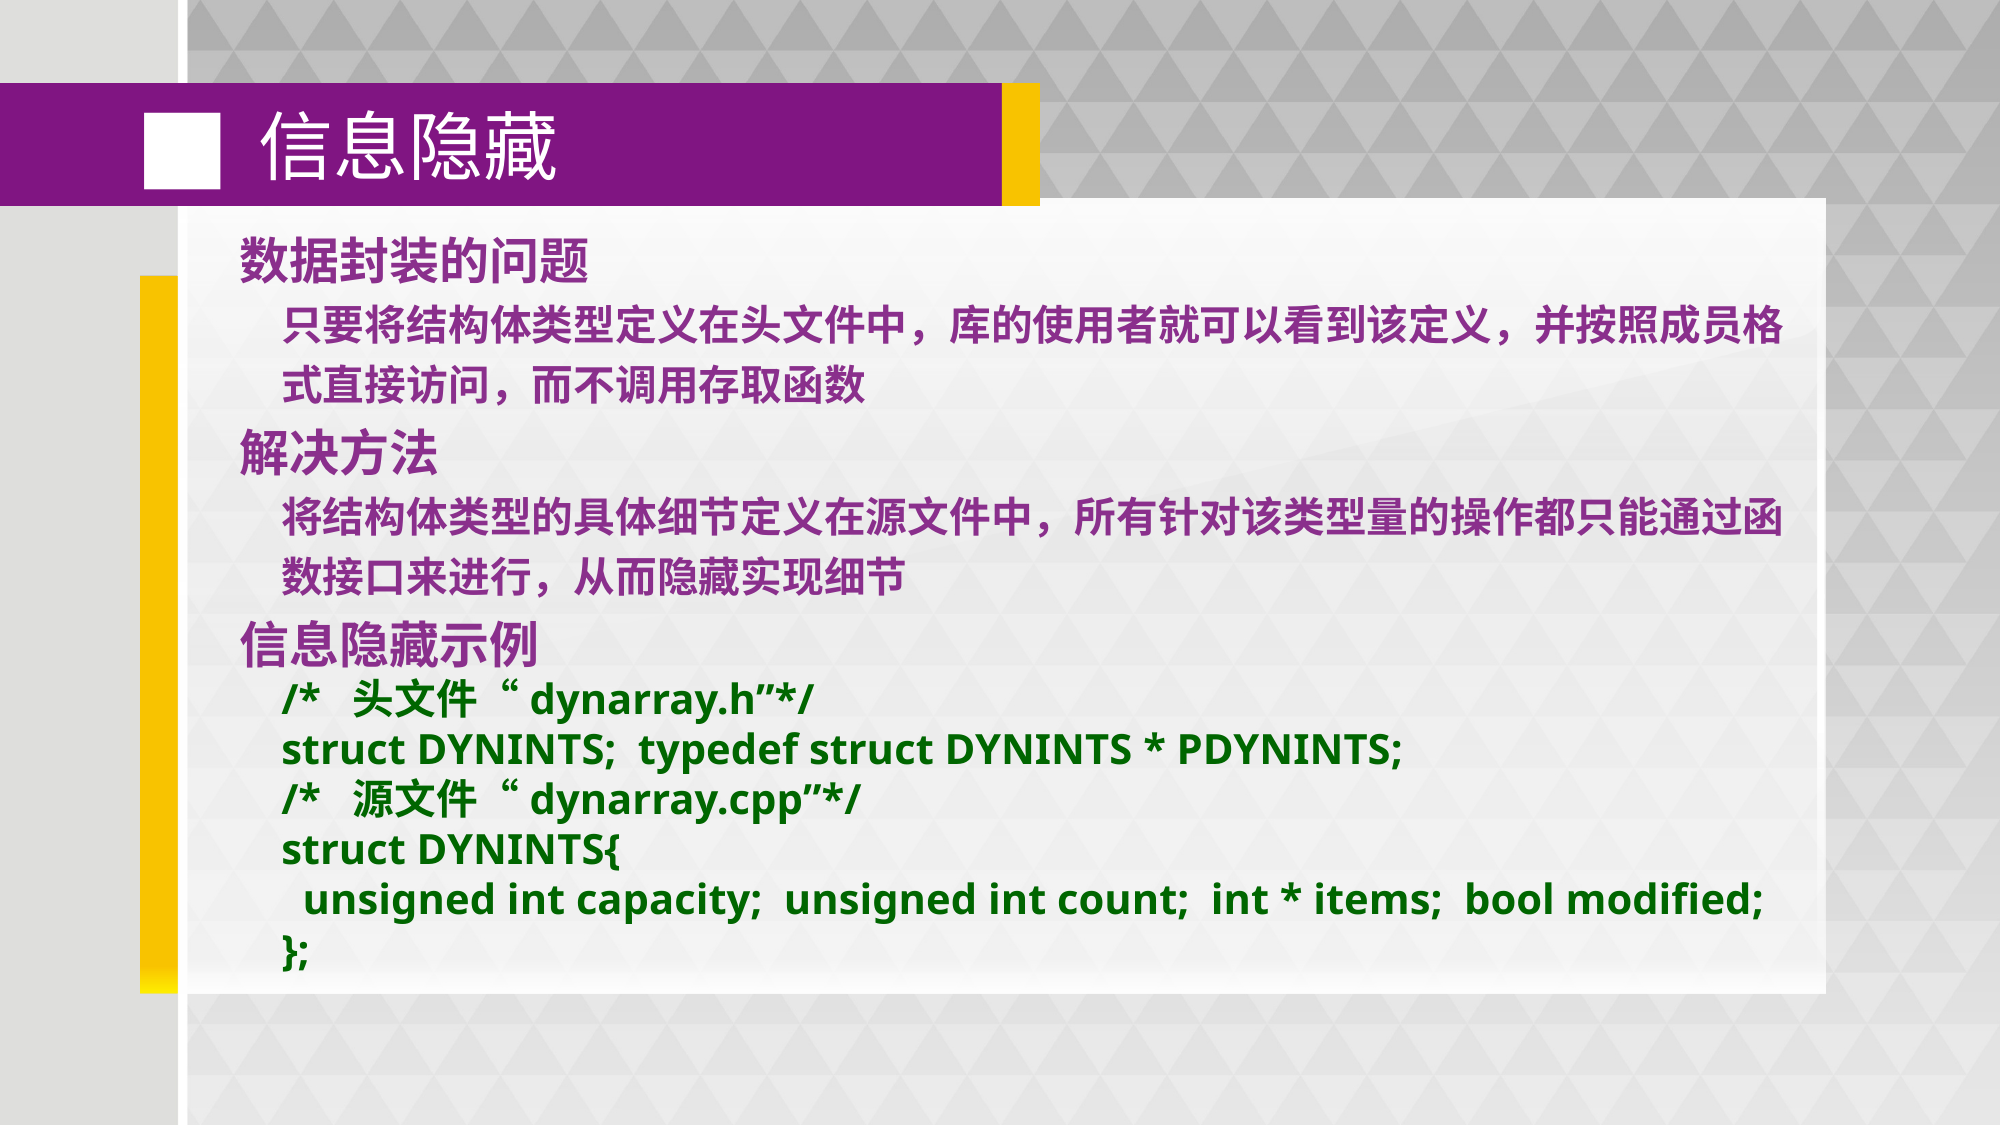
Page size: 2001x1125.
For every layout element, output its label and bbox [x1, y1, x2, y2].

text_box [120, 69, 576, 206]
picture [0, 0, 2000, 1125]
